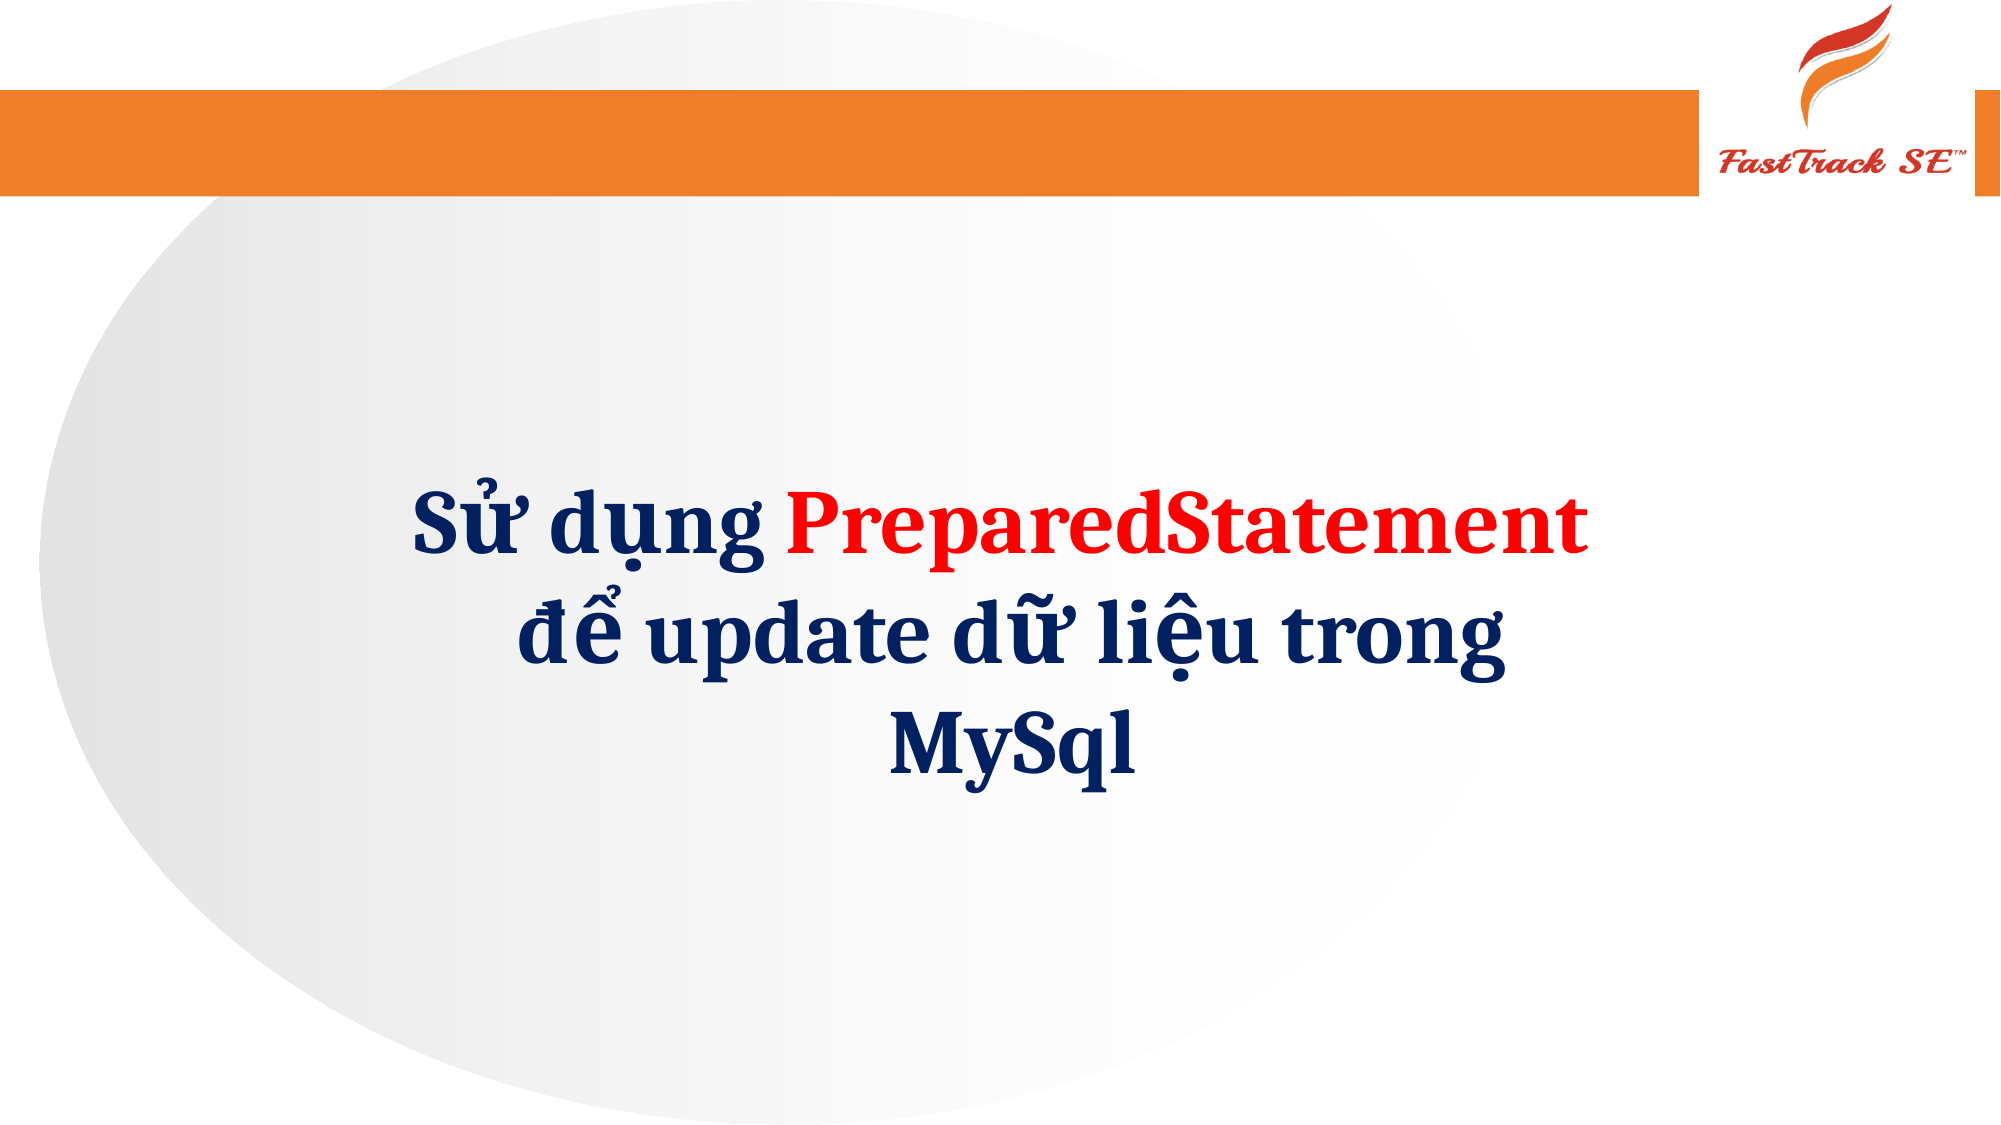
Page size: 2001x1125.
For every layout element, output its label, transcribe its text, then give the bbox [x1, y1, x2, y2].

picture [1700, 0, 1975, 192]
text_box Sử dụng PreparedStatement để update dữ liệu trong MySql [387, 575, 1638, 679]
